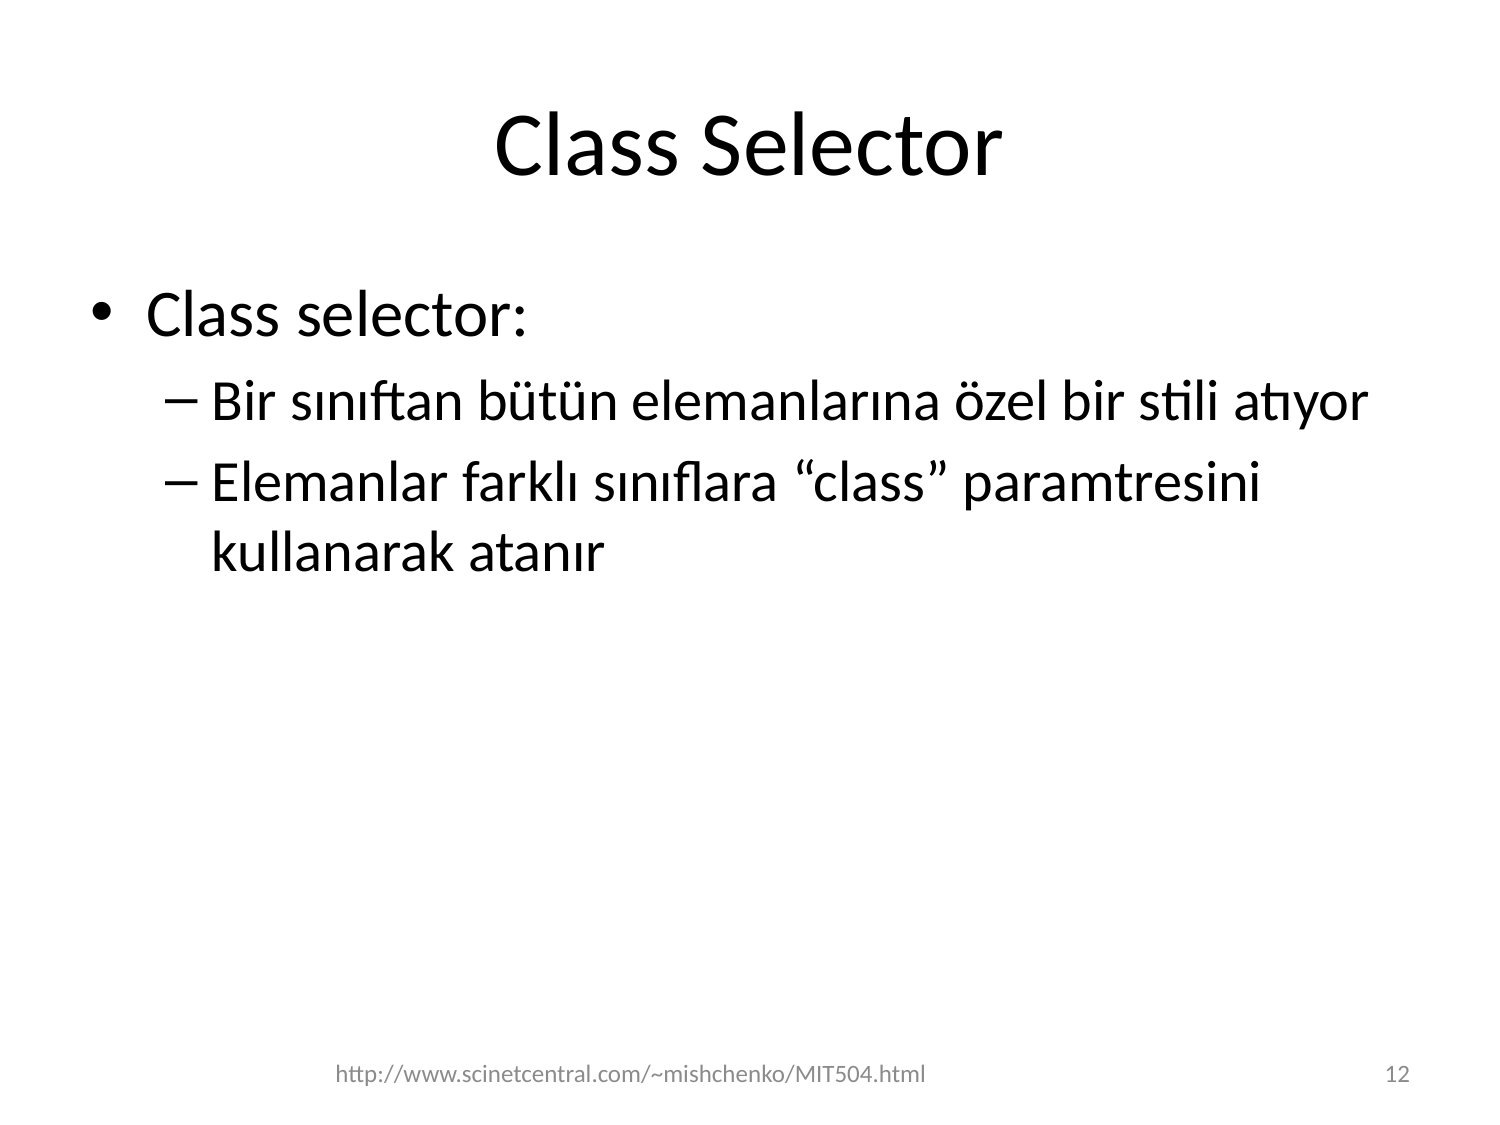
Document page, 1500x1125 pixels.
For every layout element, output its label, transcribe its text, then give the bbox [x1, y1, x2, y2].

list Class selector: Bir sınıftan bütün elemanlarına özel bir stili atıyor Elemanlar farklı sınıflara “class” paramtresini kullanarak atanır [75, 262, 1500, 1005]
slide_number 12 [1074, 1042, 1425, 1103]
footer http://www.scinetcentral.com/~mishchenko/MIT504.html [275, 1042, 988, 1103]
title Class Selector [75, 45, 1425, 233]
